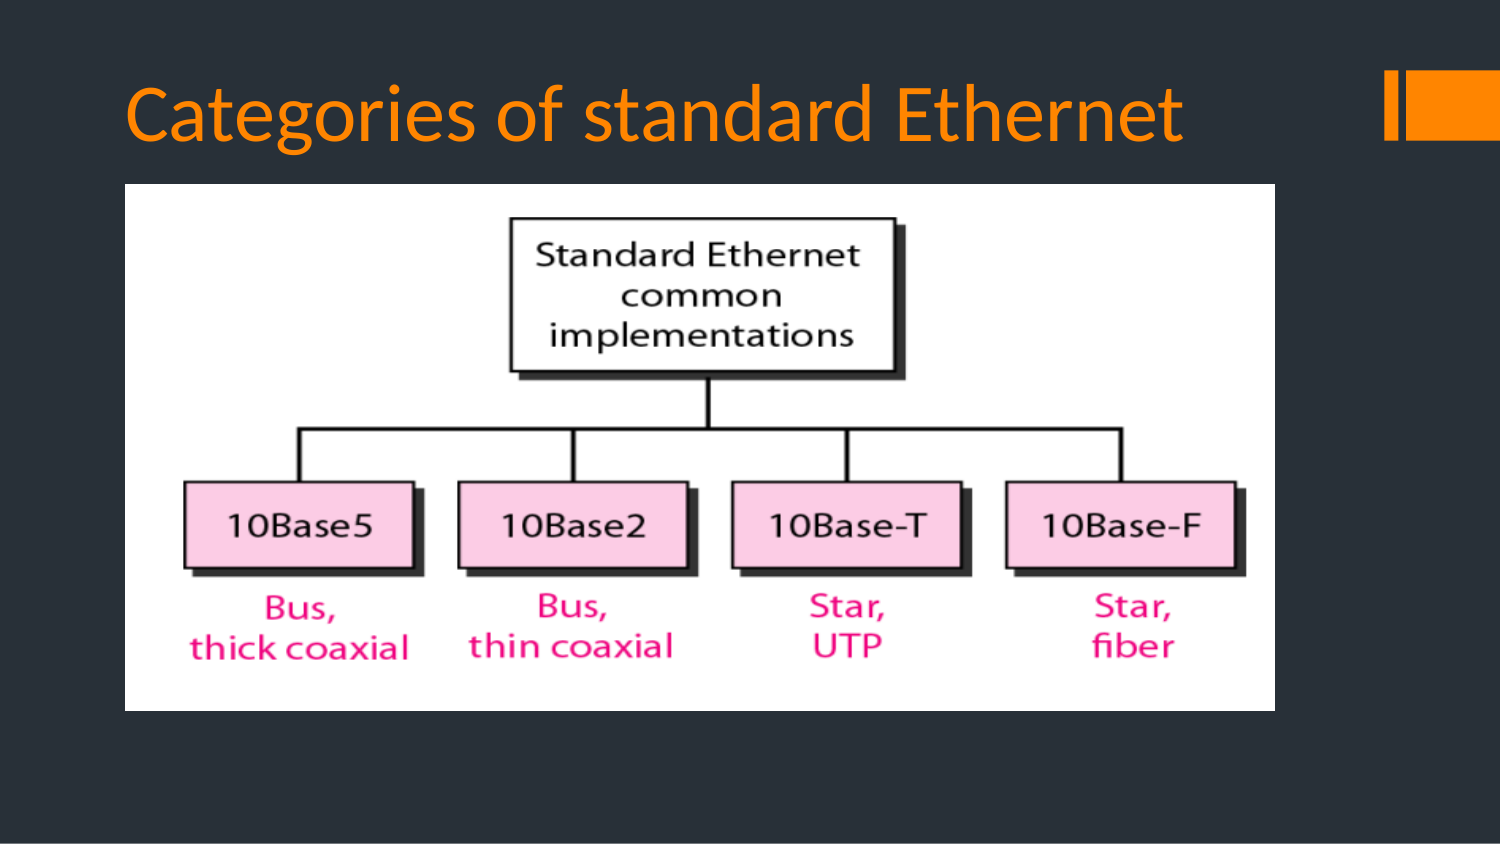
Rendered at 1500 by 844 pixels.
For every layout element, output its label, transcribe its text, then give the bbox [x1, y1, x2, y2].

picture [124, 184, 1276, 711]
title Categories of standard Ethernet [125, 59, 1299, 159]
